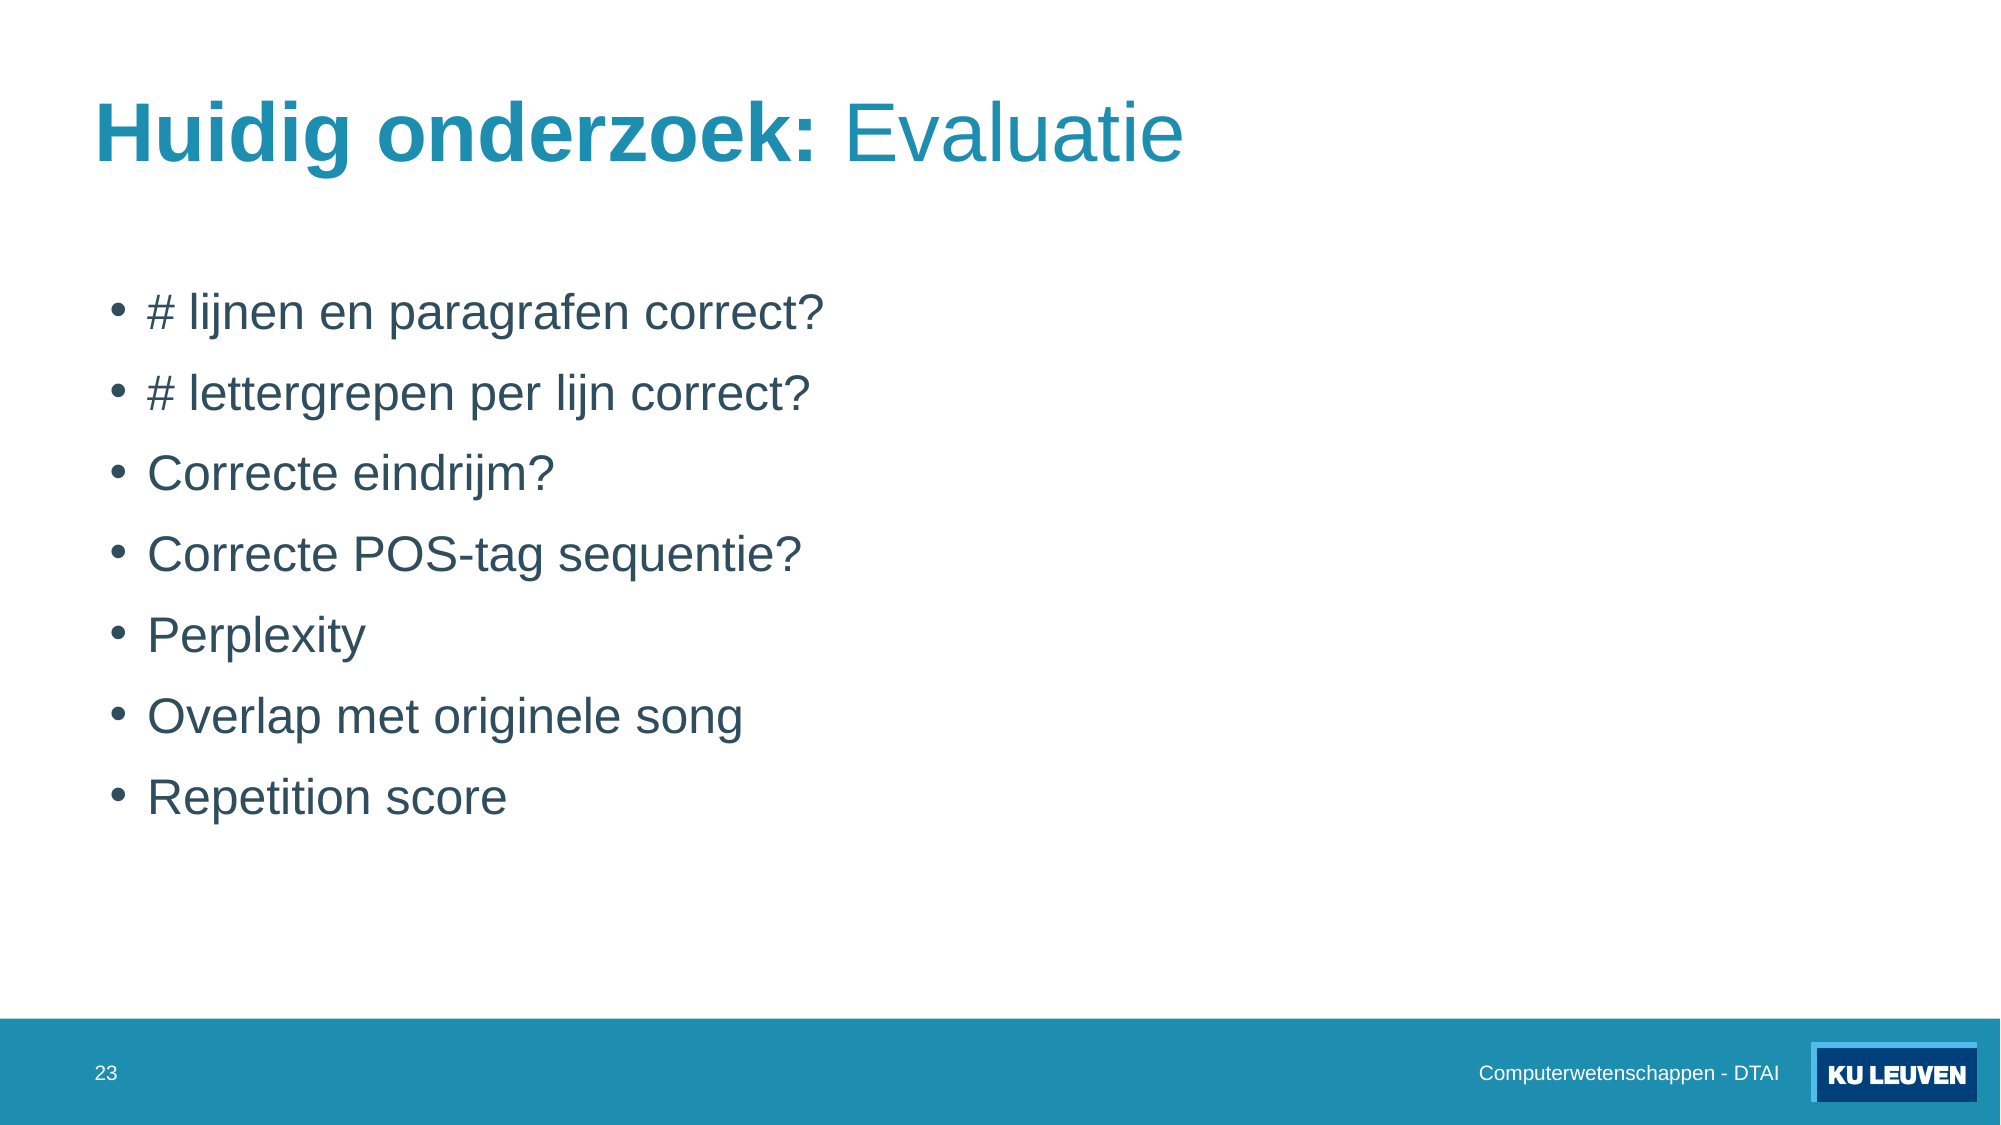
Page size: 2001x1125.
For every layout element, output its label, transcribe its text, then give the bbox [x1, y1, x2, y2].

slide_number 23 [94, 1018, 201, 1125]
title Huidig onderzoek: Evaluatie [94, 33, 1906, 223]
picture [1811, 1042, 1977, 1102]
list # lijnen en paragrafen correct? # lettergrepen per lijn correct? Correcte eindrijm? Correcte POS-tag sequentie? Perplexity Overlap met originele song Repetition score [94, 271, 1906, 1004]
footer Computerwetenschappen - DTAI [989, 1018, 1809, 1125]
